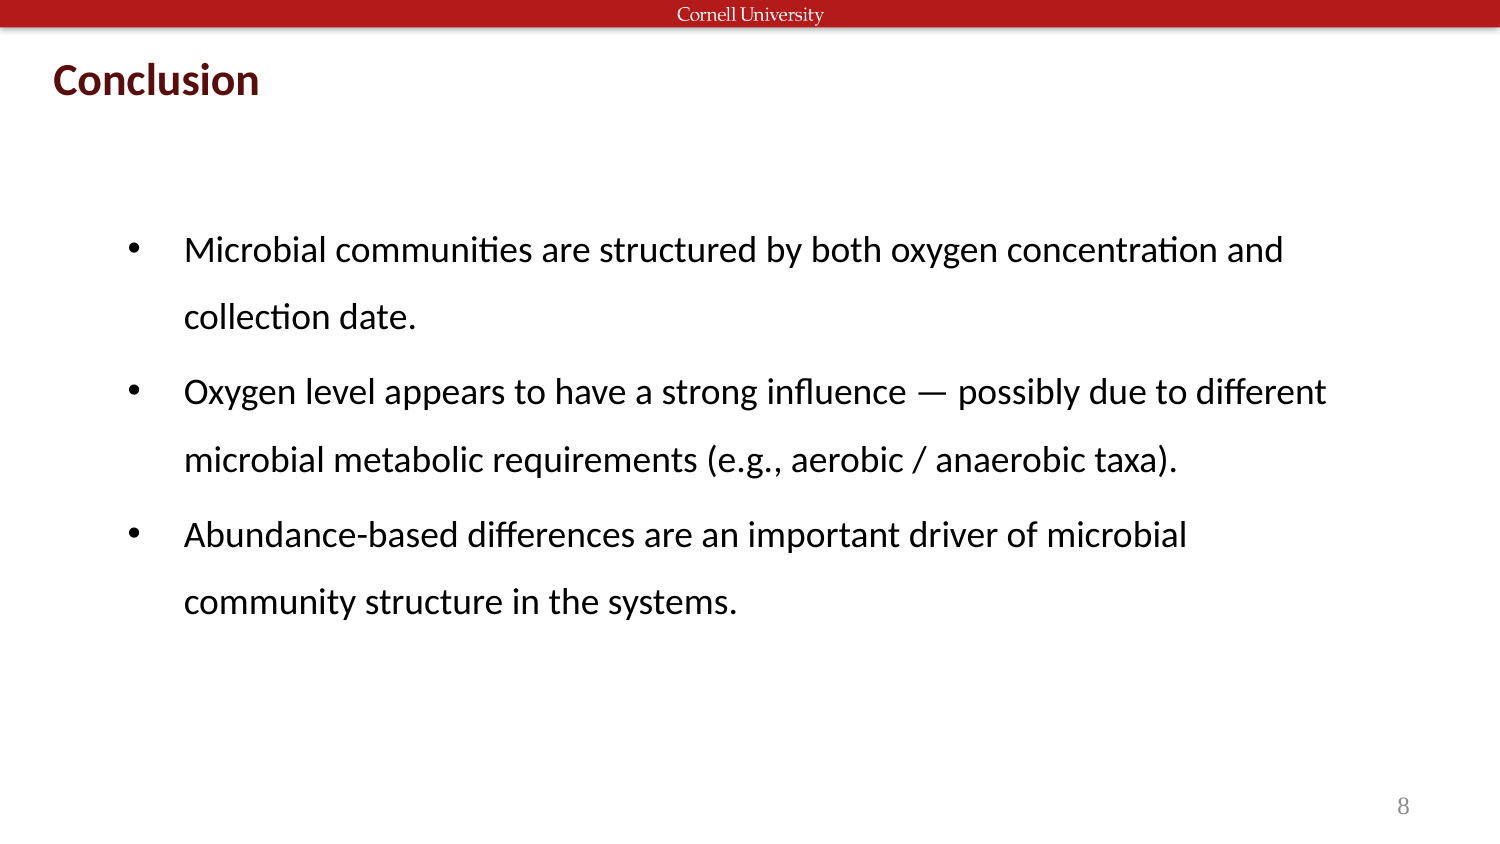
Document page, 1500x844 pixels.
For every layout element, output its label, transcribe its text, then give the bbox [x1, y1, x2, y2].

slide_number 8 [1074, 782, 1425, 827]
list Microbial communities are structured by both oxygen concentration and collection date. Oxygen level appears to have a strong influence — possibly due to different microbial metabolic requirements (e.g., aerobic / anaerobic taxa). Abundance-based differences are an important driver of microbial community structure in the systems. [112, 194, 1350, 649]
picture [673, 0, 825, 34]
title Conclusion [38, 34, 1462, 119]
